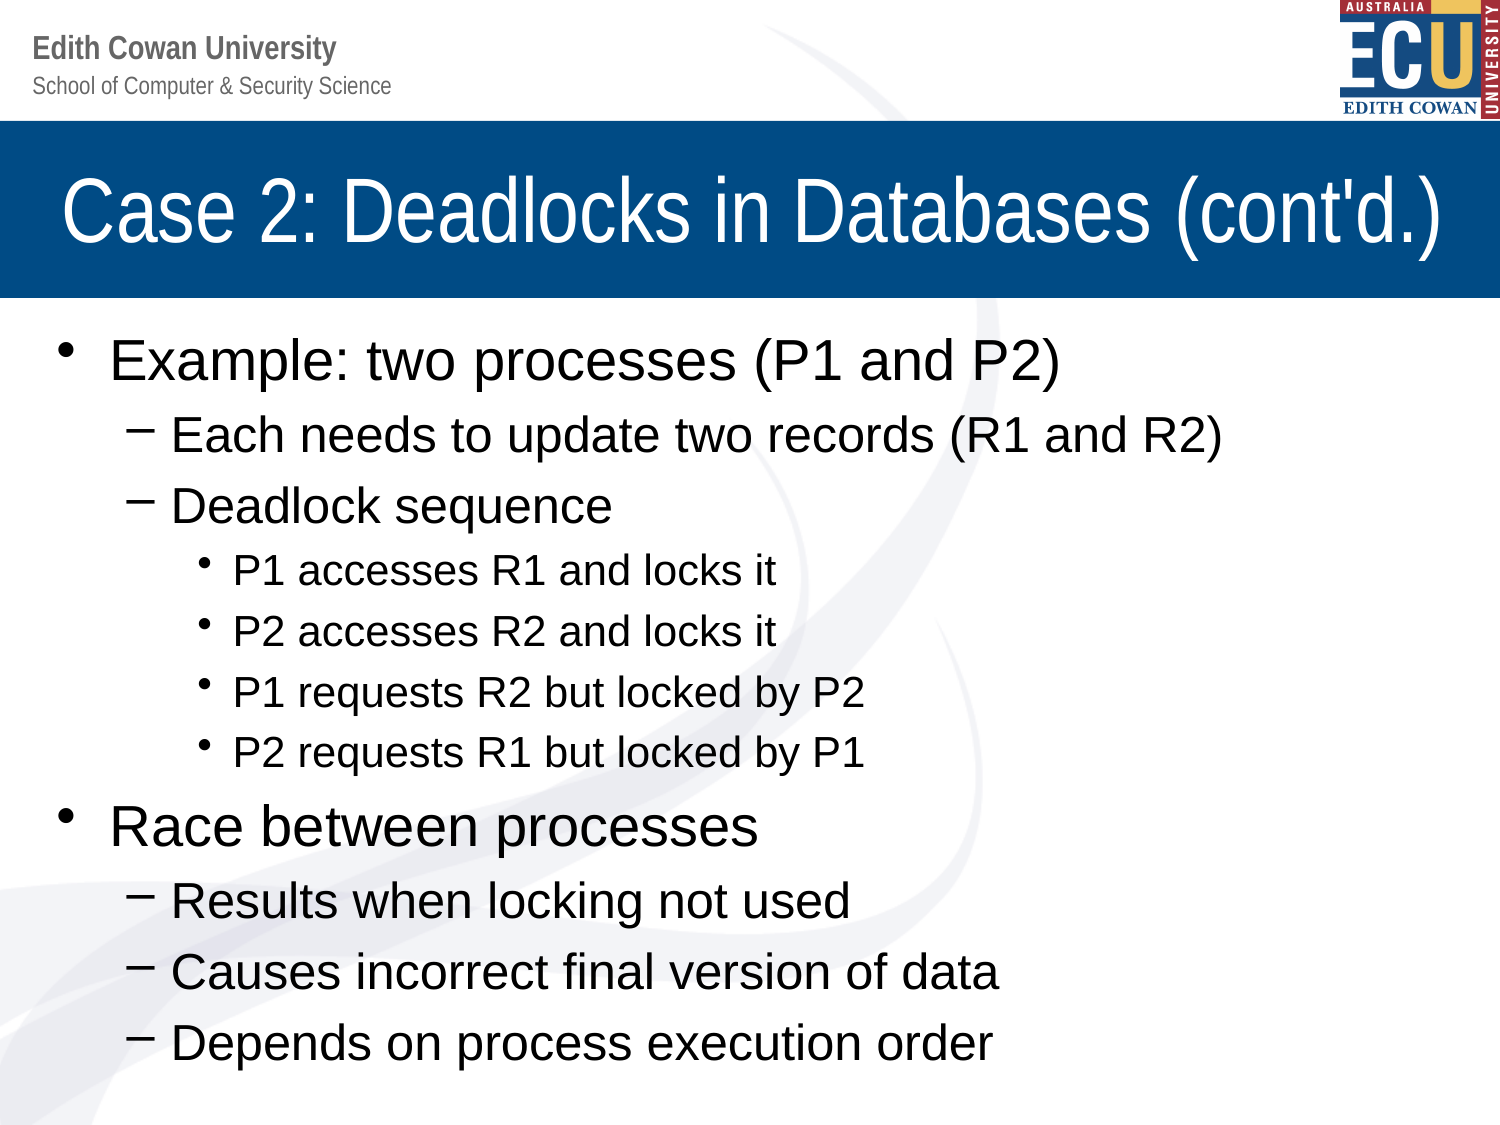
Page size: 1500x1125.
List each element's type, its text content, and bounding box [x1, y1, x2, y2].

picture [1340, 0, 1500, 119]
picture [0, 0, 1043, 120]
title Case 2: Deadlocks in Databases (cont'd.) [41, 123, 1459, 288]
picture [0, 298, 1043, 1125]
list Example: two processes (P1 and P2) Each needs to update two records (R1 and R2) Deadlock sequence P1 accesses R1 and locks it P2 accesses R2 and locks it P1 requests R2 but locked by P2 P2 requests R1 but locked by P1 Race between processes Results when locking not used Causes incorrect final version of data Depends on process execution order [41, 314, 1459, 1083]
